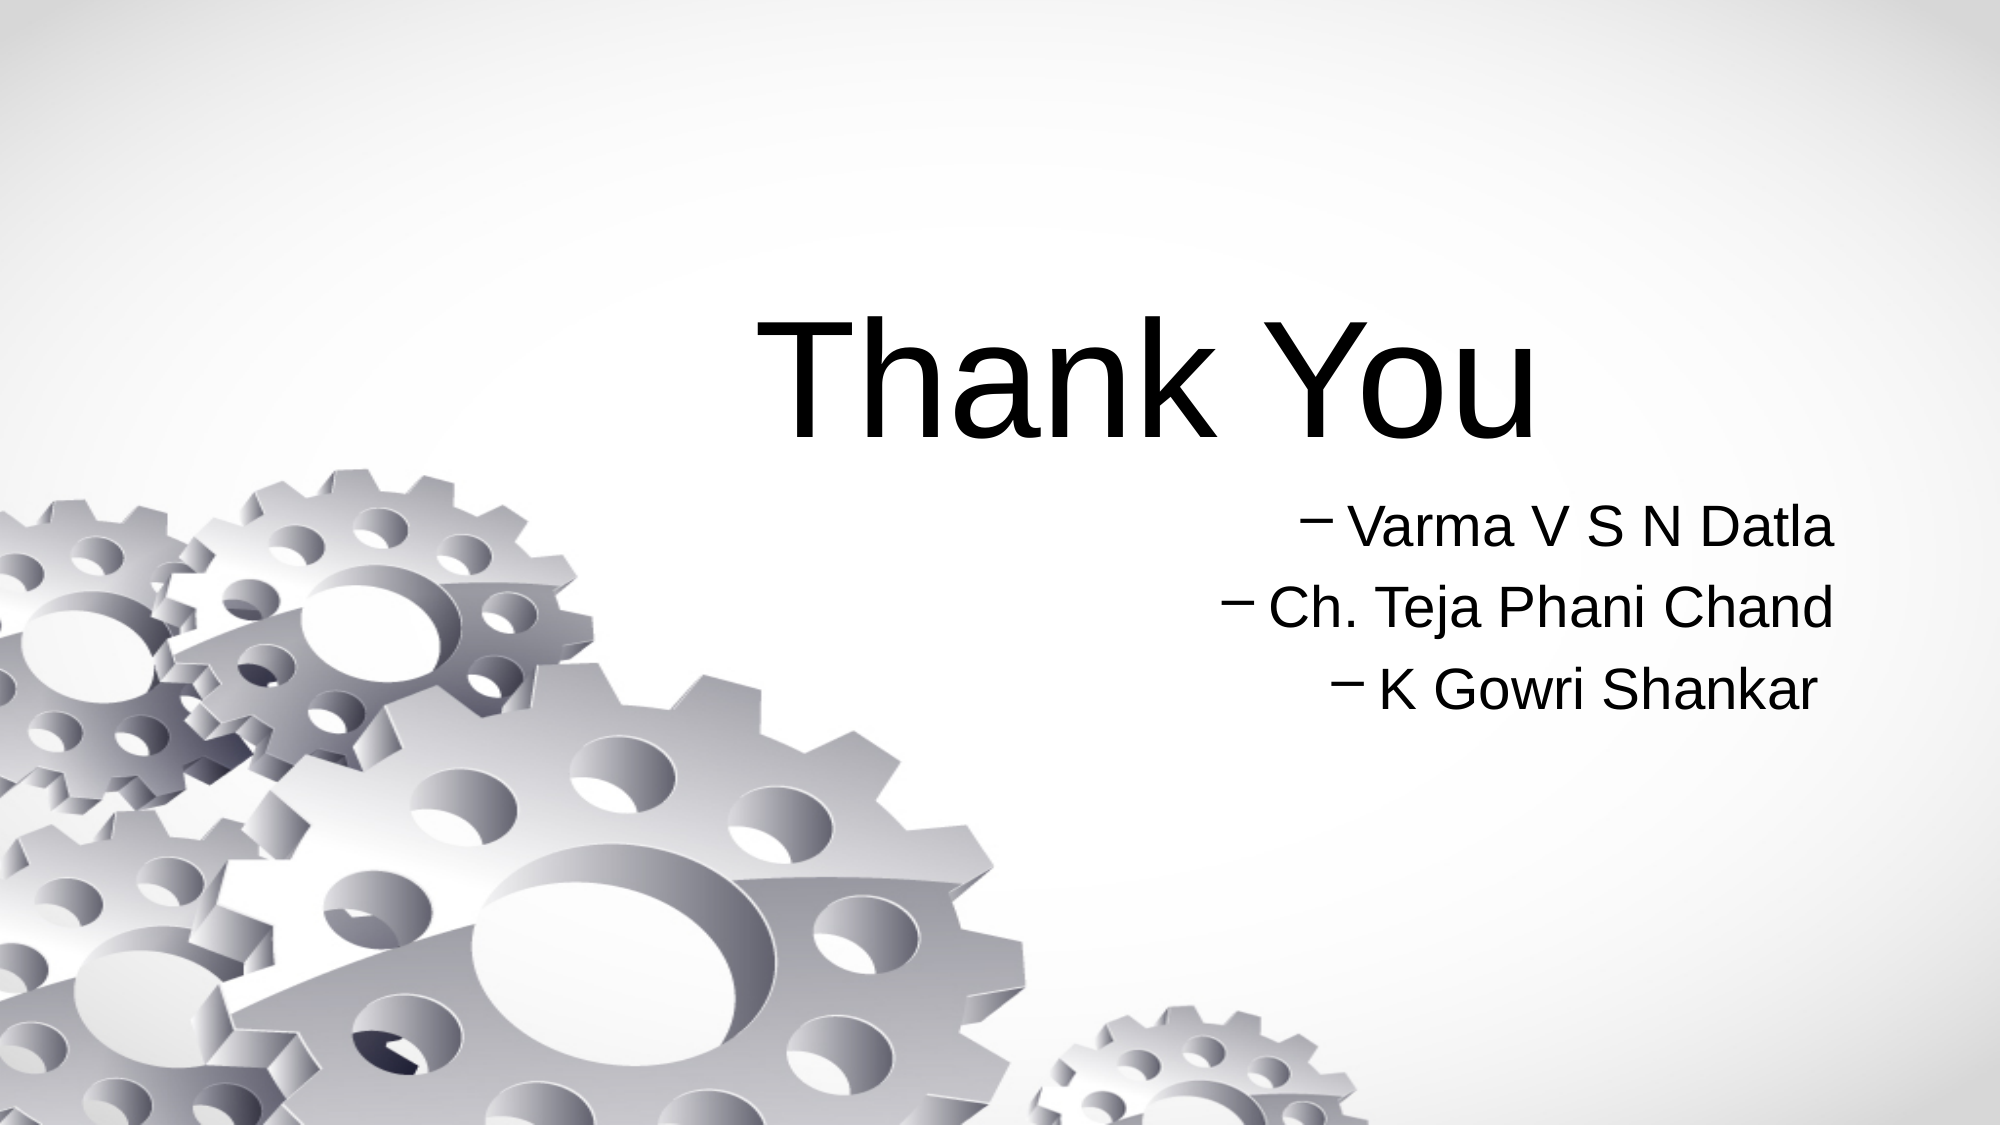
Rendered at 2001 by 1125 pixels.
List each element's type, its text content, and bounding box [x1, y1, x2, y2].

subtitle Varma V S N Datla Ch. Teja Phani Chand K Gowri Shankar [338, 479, 1851, 768]
title Thank You [57, 179, 1558, 563]
picture [0, 0, 2000, 1125]
